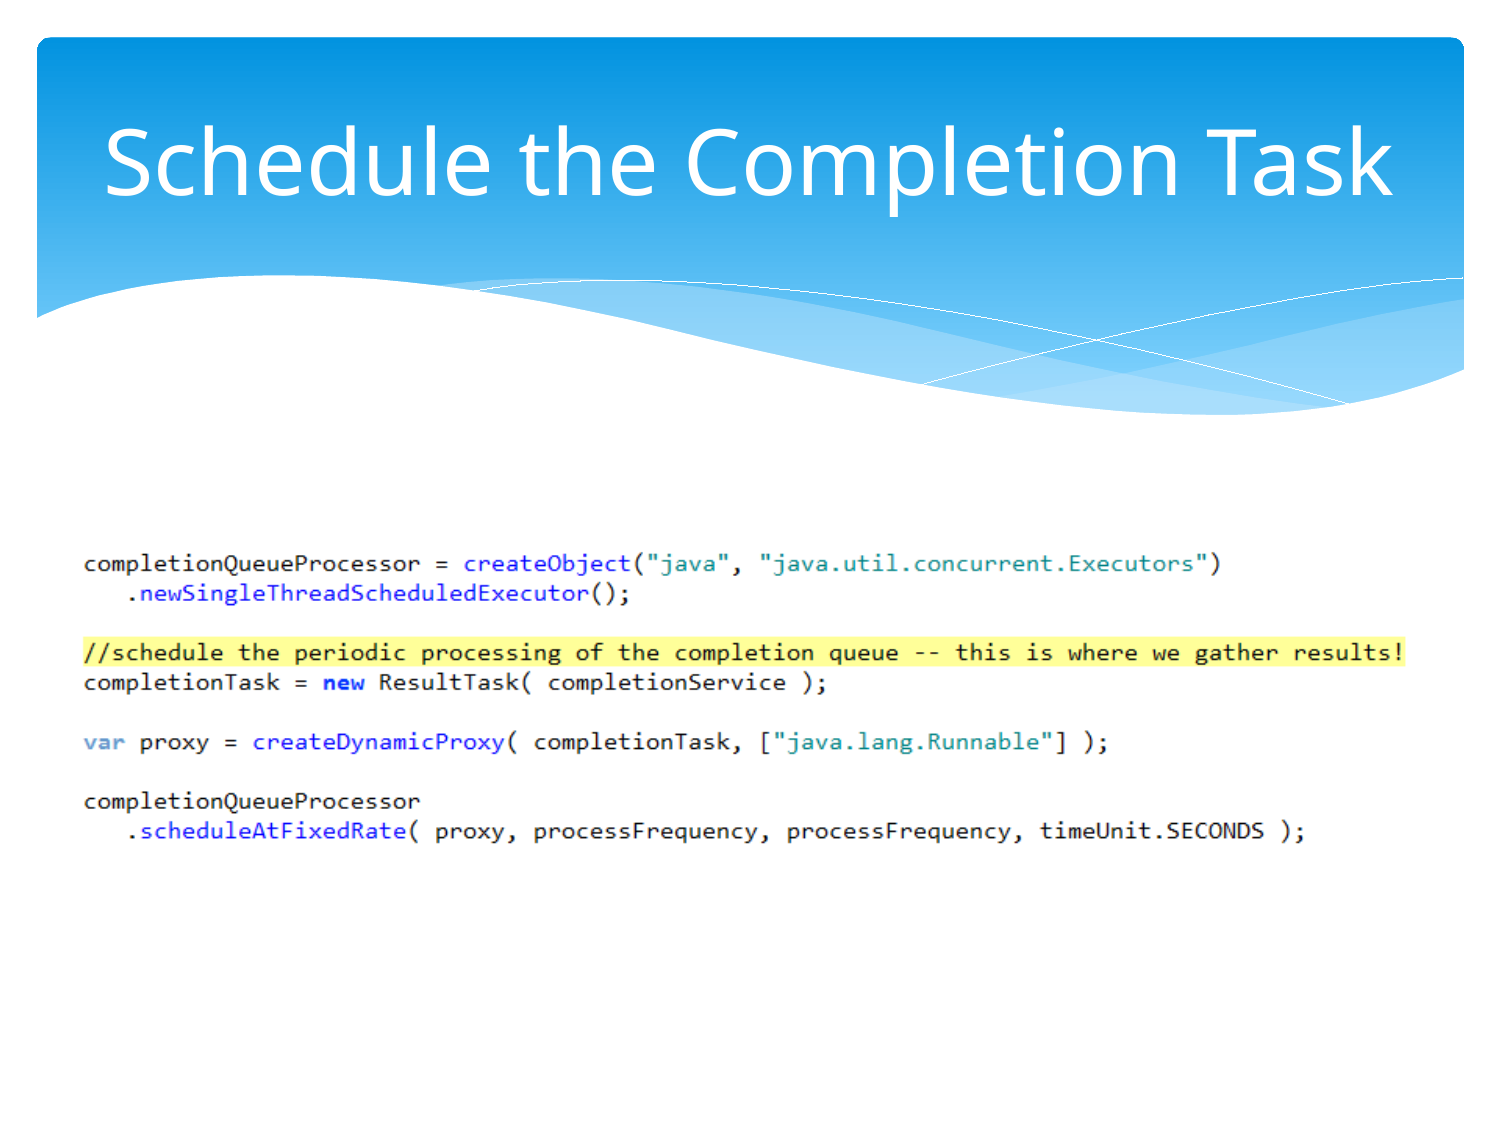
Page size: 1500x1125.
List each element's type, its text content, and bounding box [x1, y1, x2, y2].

title Schedule the Completion Task [75, 55, 1425, 261]
picture [73, 524, 1424, 859]
